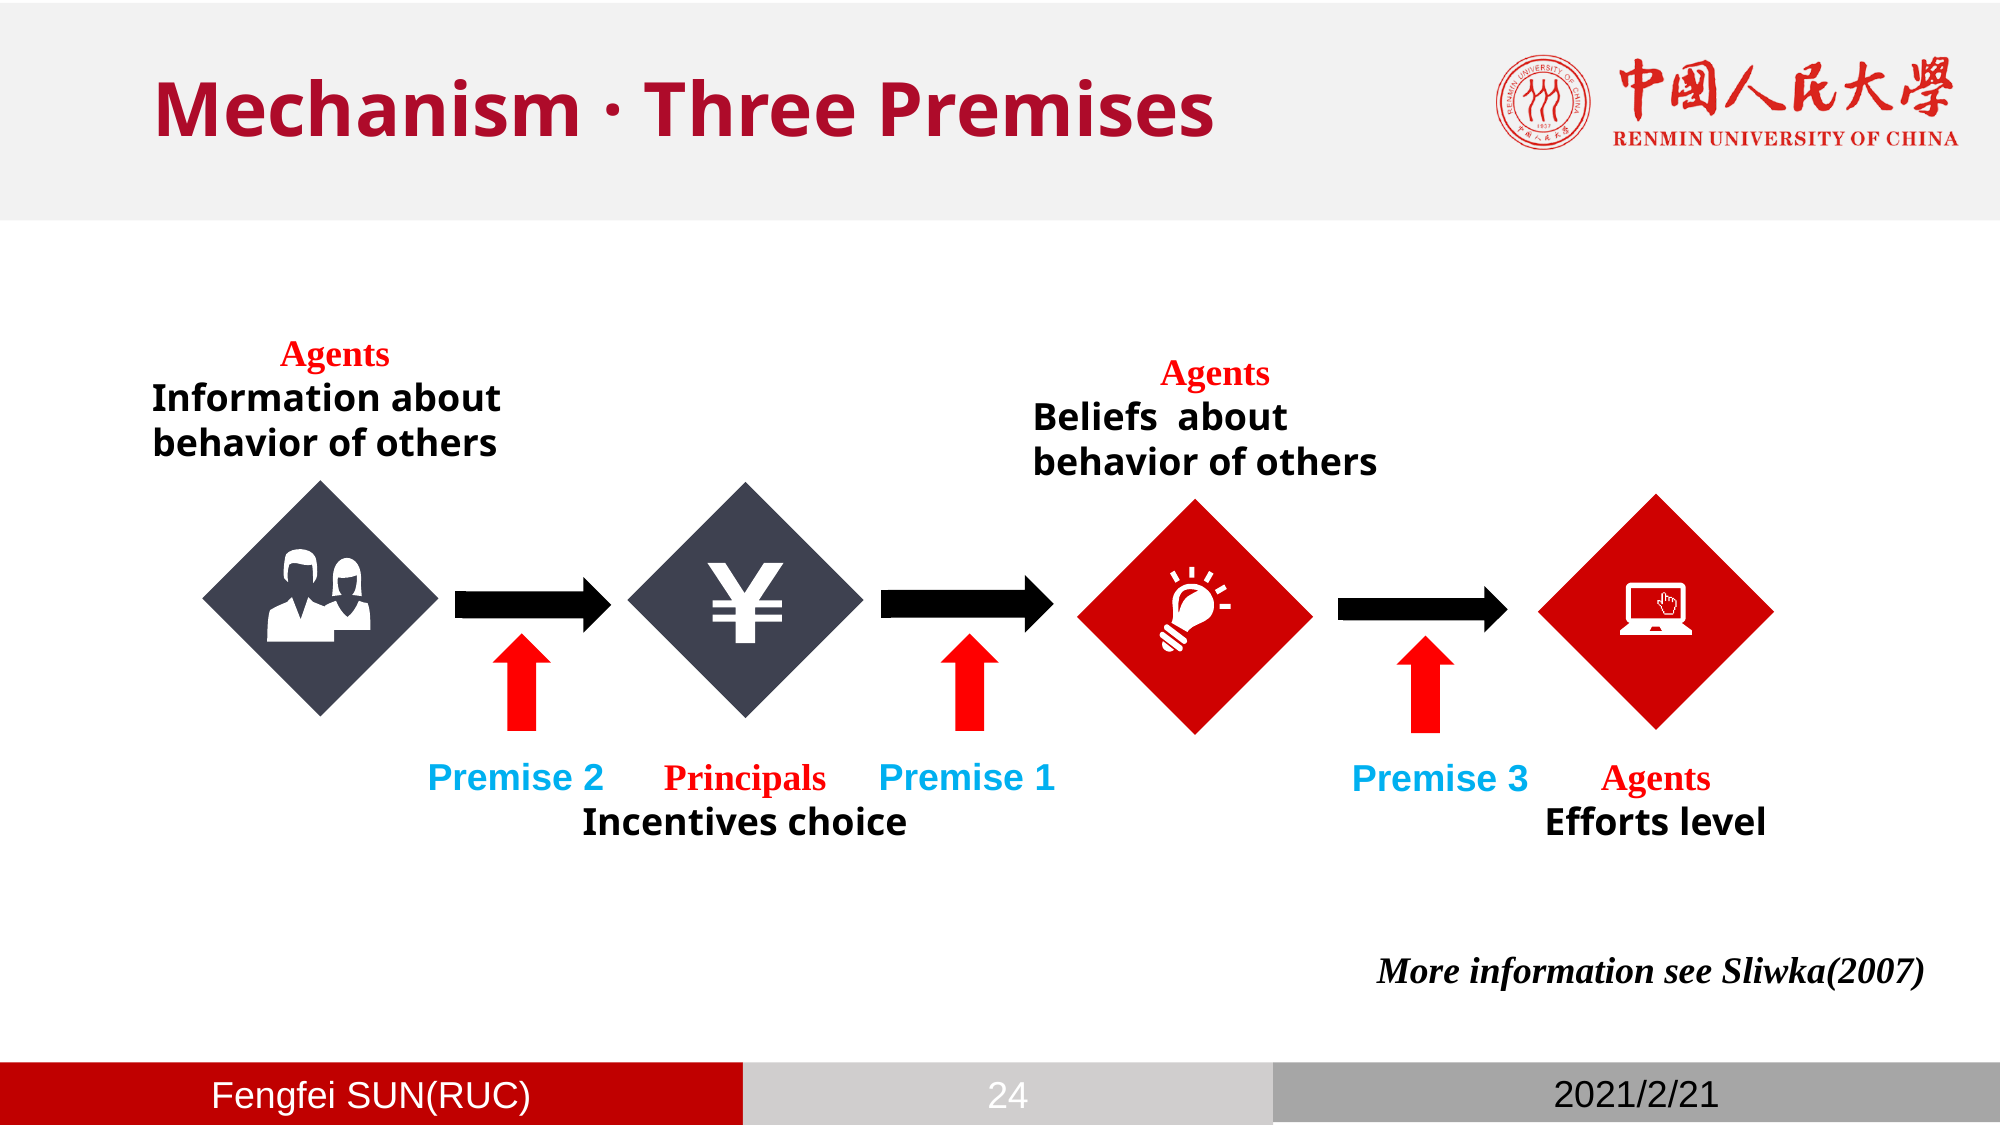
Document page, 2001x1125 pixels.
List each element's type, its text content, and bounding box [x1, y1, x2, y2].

picture [1863, 41, 1965, 157]
text_box Agents Efforts level [1529, 745, 1783, 851]
text_box Premise 2 [412, 745, 625, 806]
text_box [1170, 570, 1180, 583]
text_box More information see Sliwka(2007) [1362, 938, 1981, 999]
text_box [1075, 497, 1315, 737]
text_box [492, 633, 551, 731]
text_box [882, 578, 1052, 630]
title Mechanism · Three Premises [137, 3, 1863, 221]
text_box [1189, 566, 1195, 578]
text_box [457, 580, 610, 630]
text_box Premise 1 [863, 745, 1076, 806]
text_box Agents Information about behavior of others [137, 321, 533, 472]
text_box [1214, 584, 1227, 595]
text_box [283, 549, 318, 584]
text_box [332, 557, 362, 597]
text_box [707, 562, 784, 644]
text_box [1159, 624, 1188, 652]
text_box Premise 3 [1337, 746, 1549, 806]
text_box [1536, 492, 1776, 732]
text_box [200, 478, 440, 718]
text_box [1171, 583, 1214, 633]
text_box [940, 633, 999, 731]
text_box Principals Incentives choice [567, 745, 923, 851]
text_box [1219, 603, 1231, 609]
text_box [1203, 571, 1214, 584]
text_box [1620, 582, 1692, 635]
text_box [625, 480, 866, 720]
text_box [1339, 589, 1506, 630]
text_box [1396, 635, 1455, 734]
text_box Agents Beliefs about behavior of others [1017, 340, 1413, 491]
text_box [267, 597, 371, 642]
